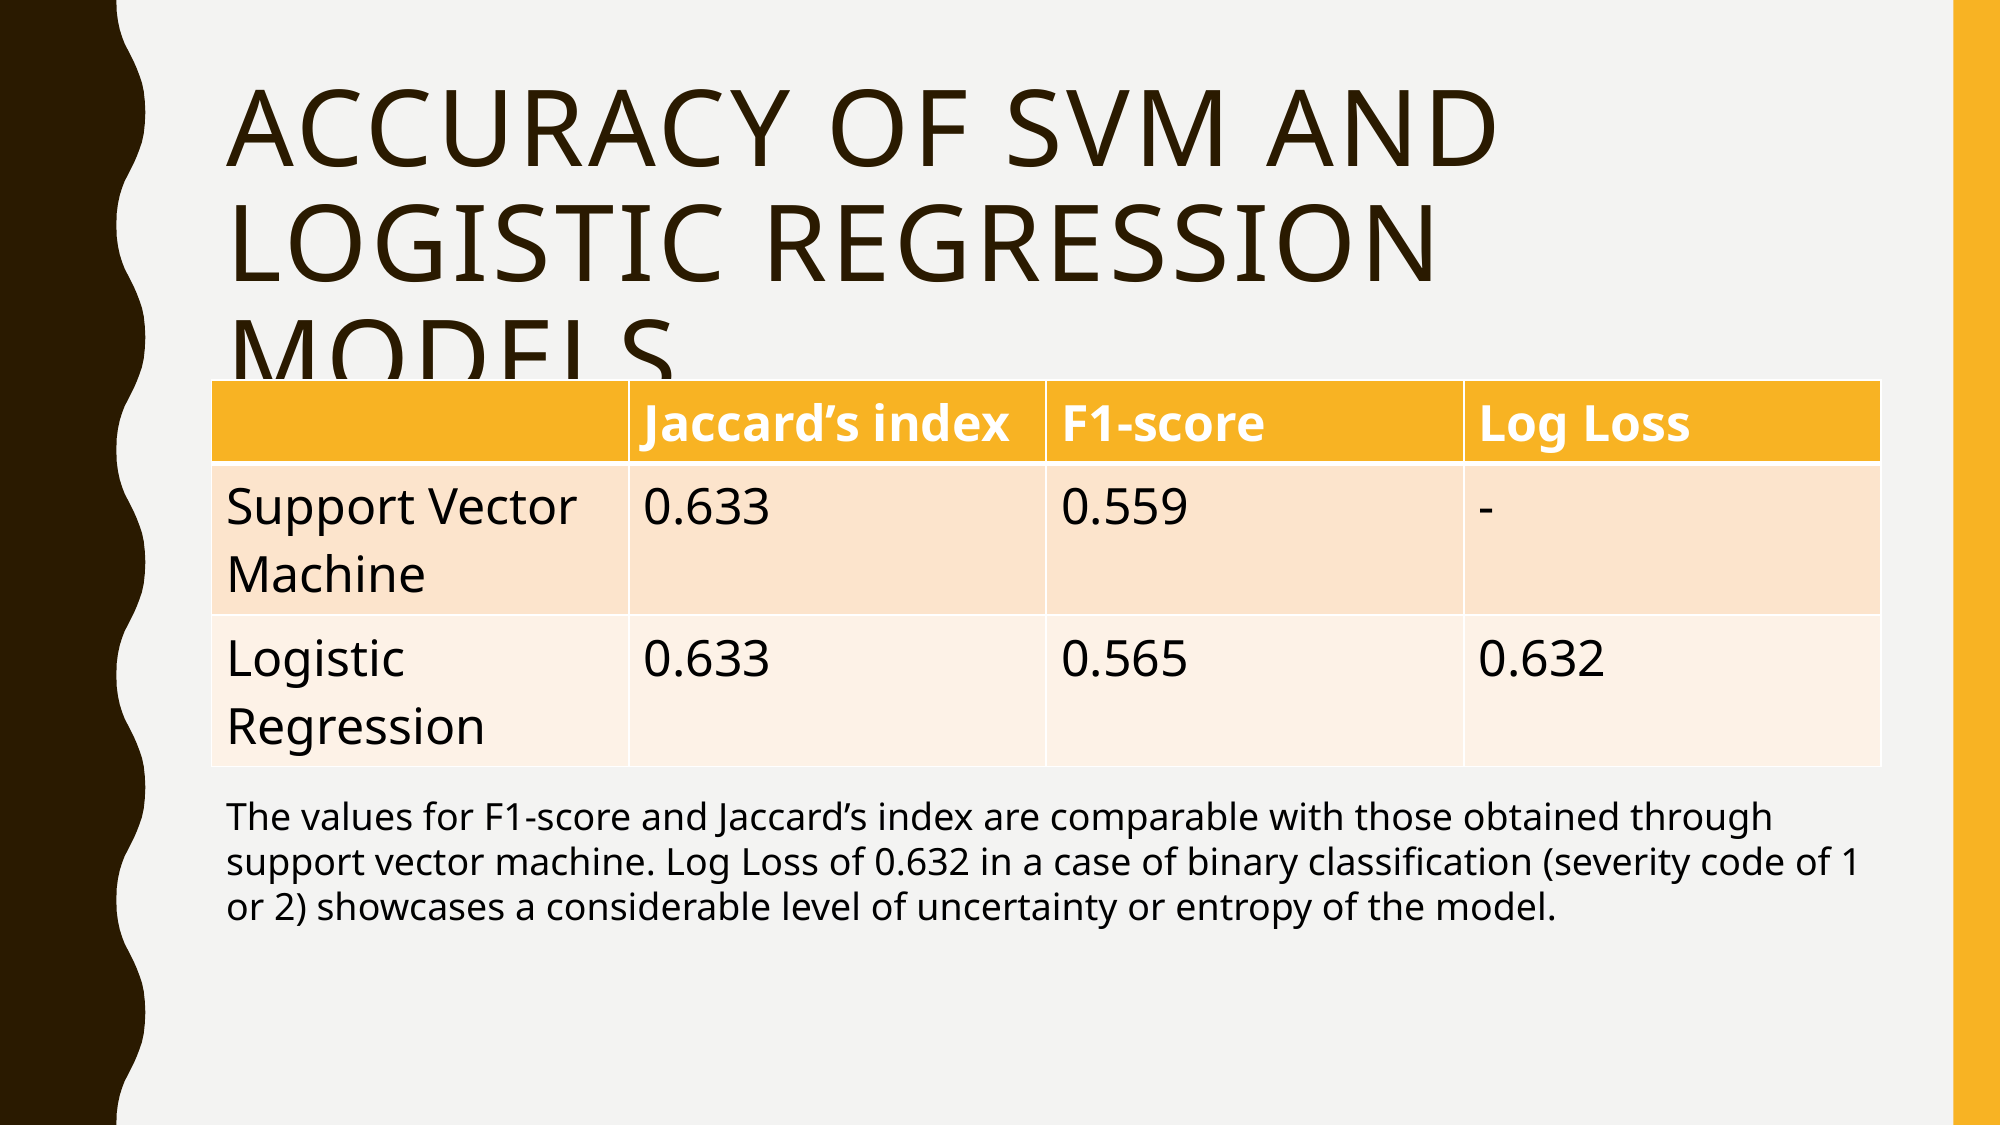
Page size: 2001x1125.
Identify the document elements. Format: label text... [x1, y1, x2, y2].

text_box The values for F1-score and Jaccard’s index are comparable with those obtained through support vector machine. Log Loss of 0.632 in a case of binary classification (severity code of 1 or 2) showcases a considerable level of uncertainty or entropy of the model. [211, 785, 1882, 936]
table_cell - [1465, 466, 1880, 614]
table_cell 0.559 [1047, 466, 1463, 614]
table_header Log Loss [1465, 381, 1880, 461]
table_header [212, 381, 628, 461]
table_cell Logistic Regression [212, 616, 628, 766]
table_cell 0.565 [1047, 616, 1463, 766]
table_header F1-score [1047, 381, 1463, 461]
table_header Jaccard’s index [630, 381, 1045, 461]
table_cell 0.632 [1465, 616, 1880, 766]
table_cell 0.633 [630, 466, 1045, 614]
table_cell Support Vector Machine [212, 466, 628, 614]
title ACCURACY OF SVM AND LOGISTIC REGRESSION MODELS [211, 67, 1882, 313]
table_cell 0.633 [630, 616, 1045, 766]
